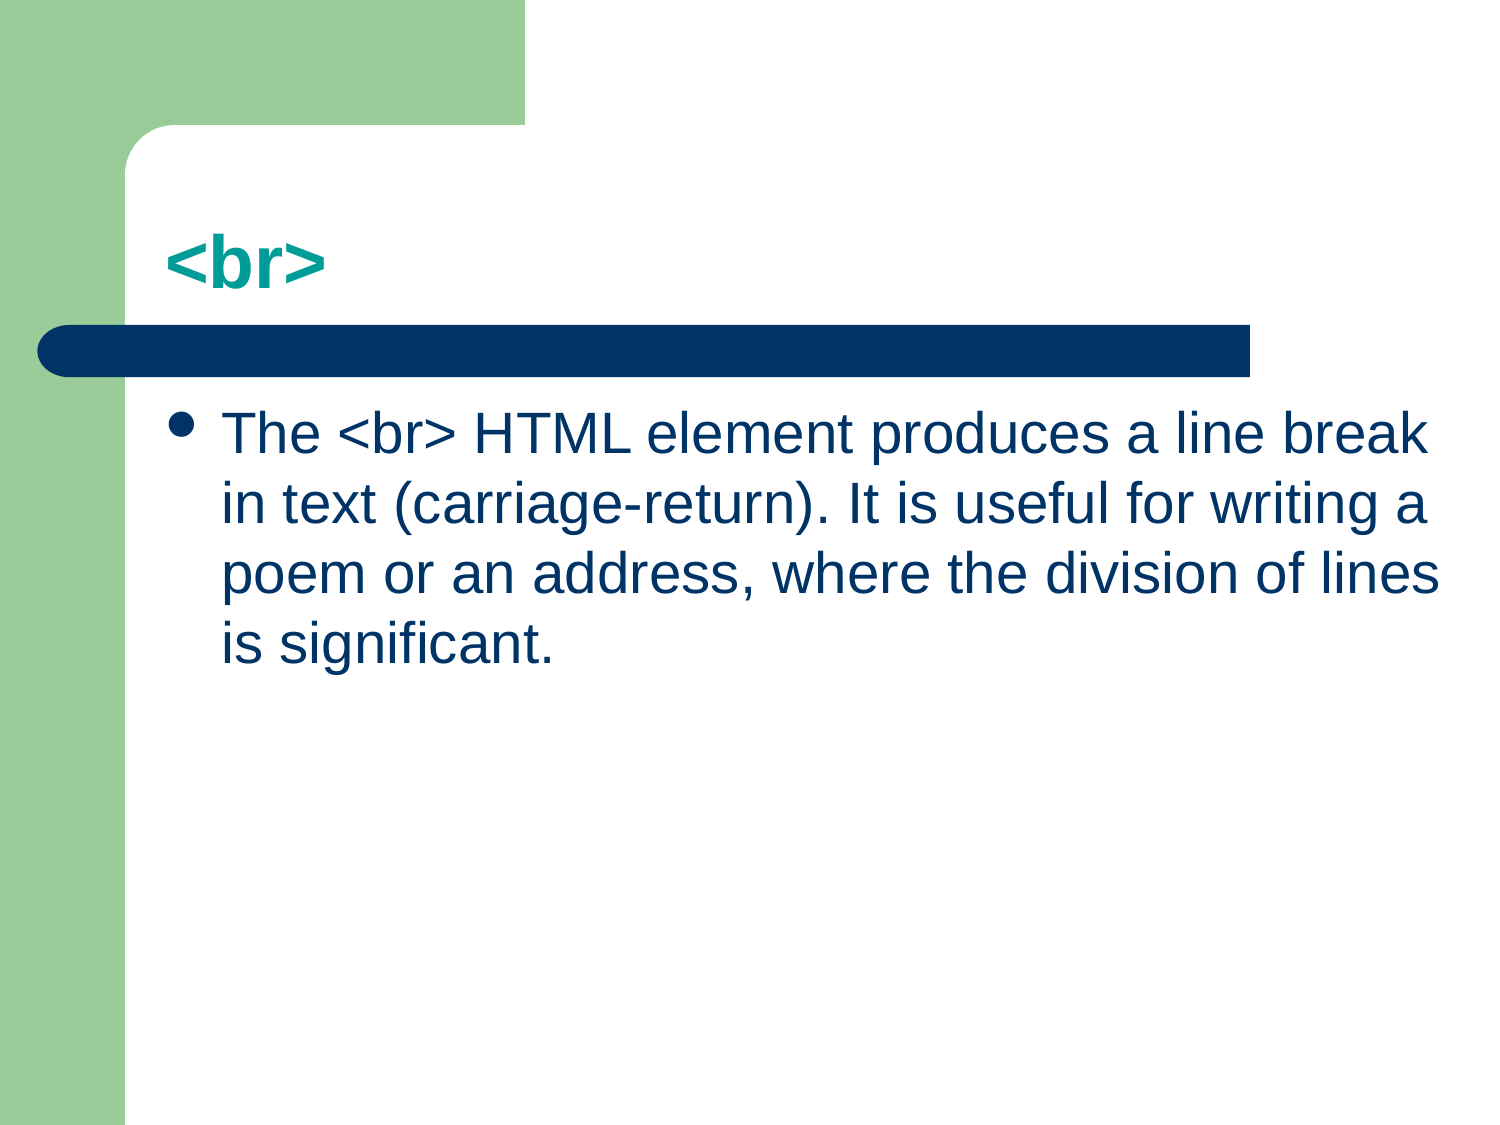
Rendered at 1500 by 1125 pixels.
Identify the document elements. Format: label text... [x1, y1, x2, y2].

title <br> [150, 125, 1463, 313]
list The <br> HTML element produces a line break in text (carriage-return). It is useful for writing a poem or an address, where the division of lines is significant. [150, 387, 1463, 1000]
